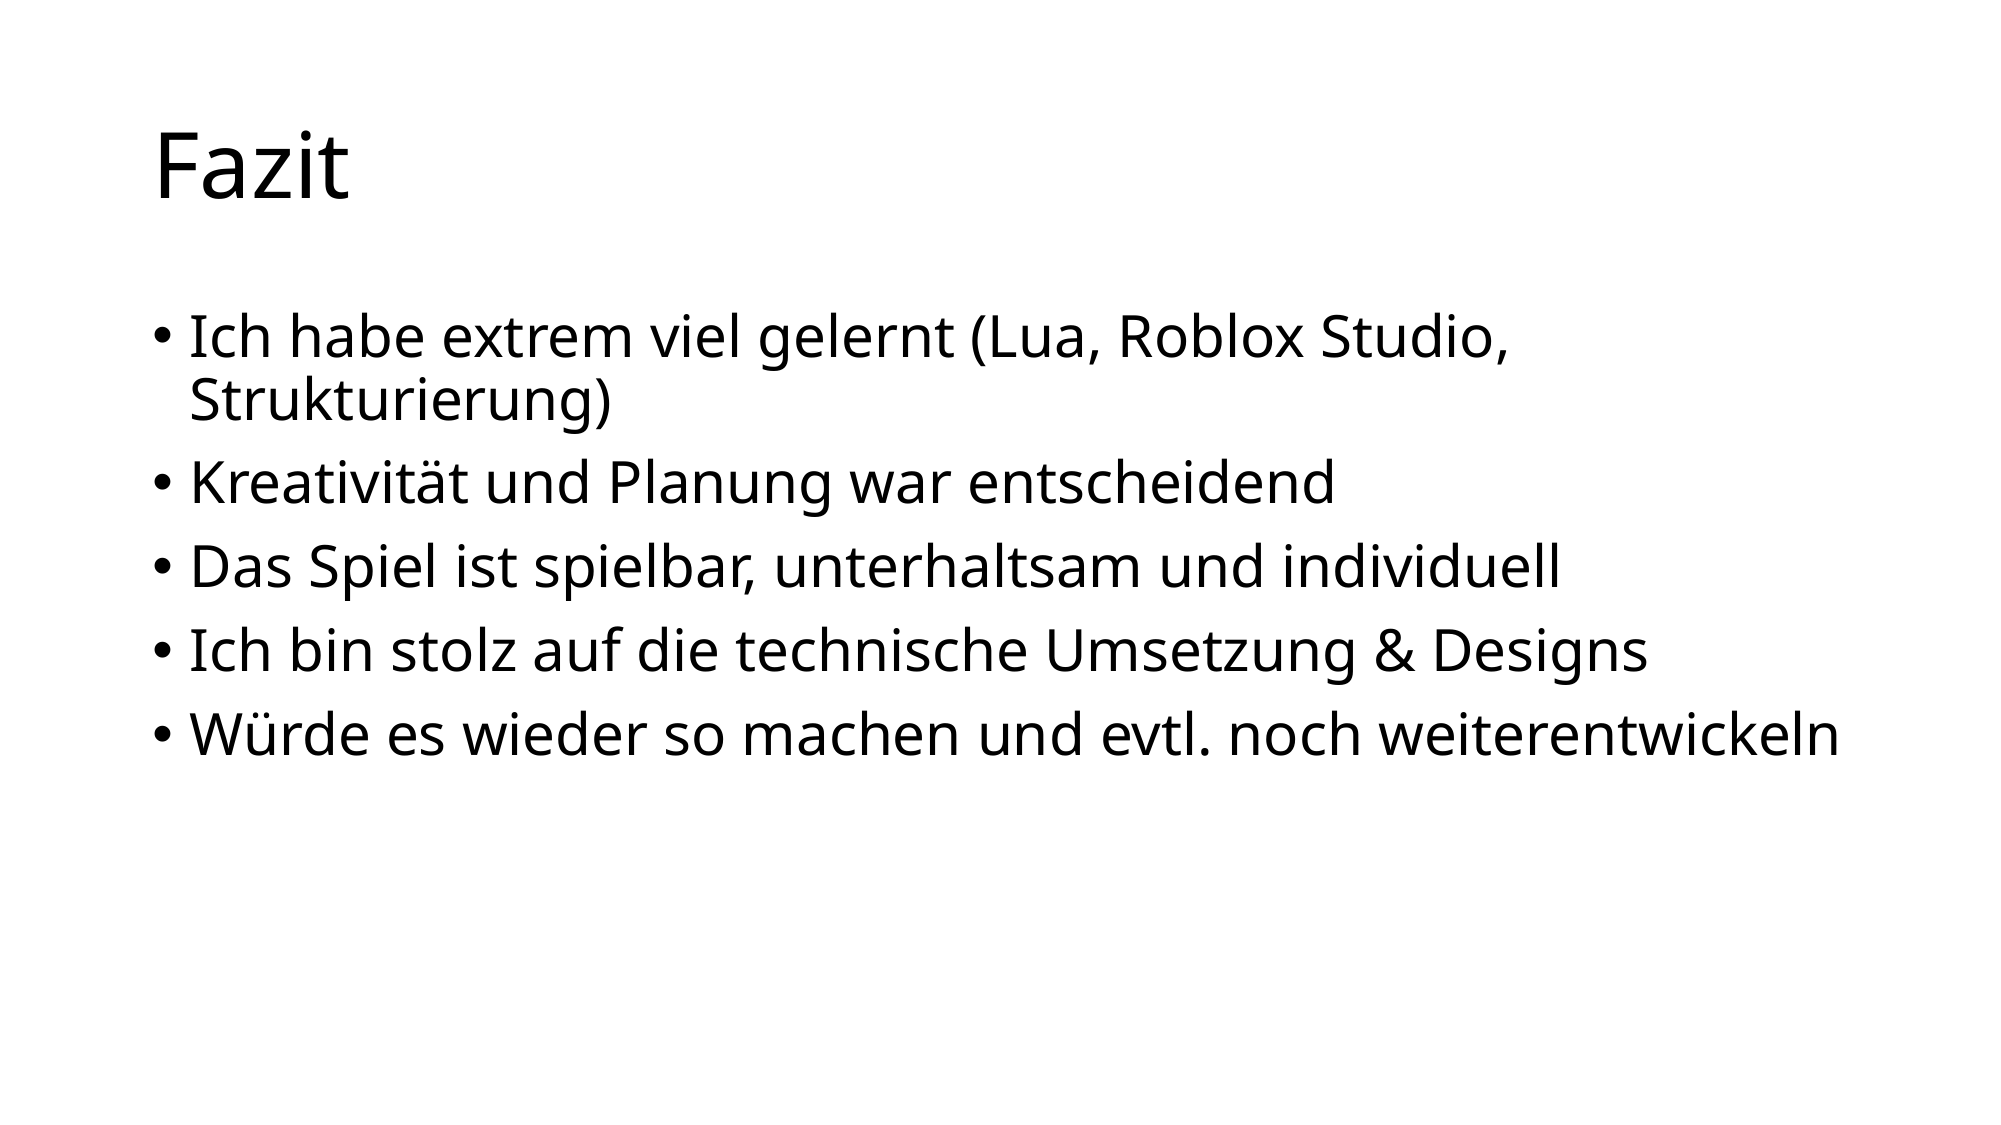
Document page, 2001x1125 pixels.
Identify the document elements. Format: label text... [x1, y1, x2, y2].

title Fazit [137, 59, 1863, 278]
list Ich habe extrem viel gelernt (Lua, Roblox Studio, Strukturierung) Kreativität und Planung war entscheidend Das Spiel ist spielbar, unterhaltsam und individuell Ich bin stolz auf die technische Umsetzung & Designs Würde es wieder so machen und evtl. noch weiterentwickeln [137, 299, 1863, 1014]
